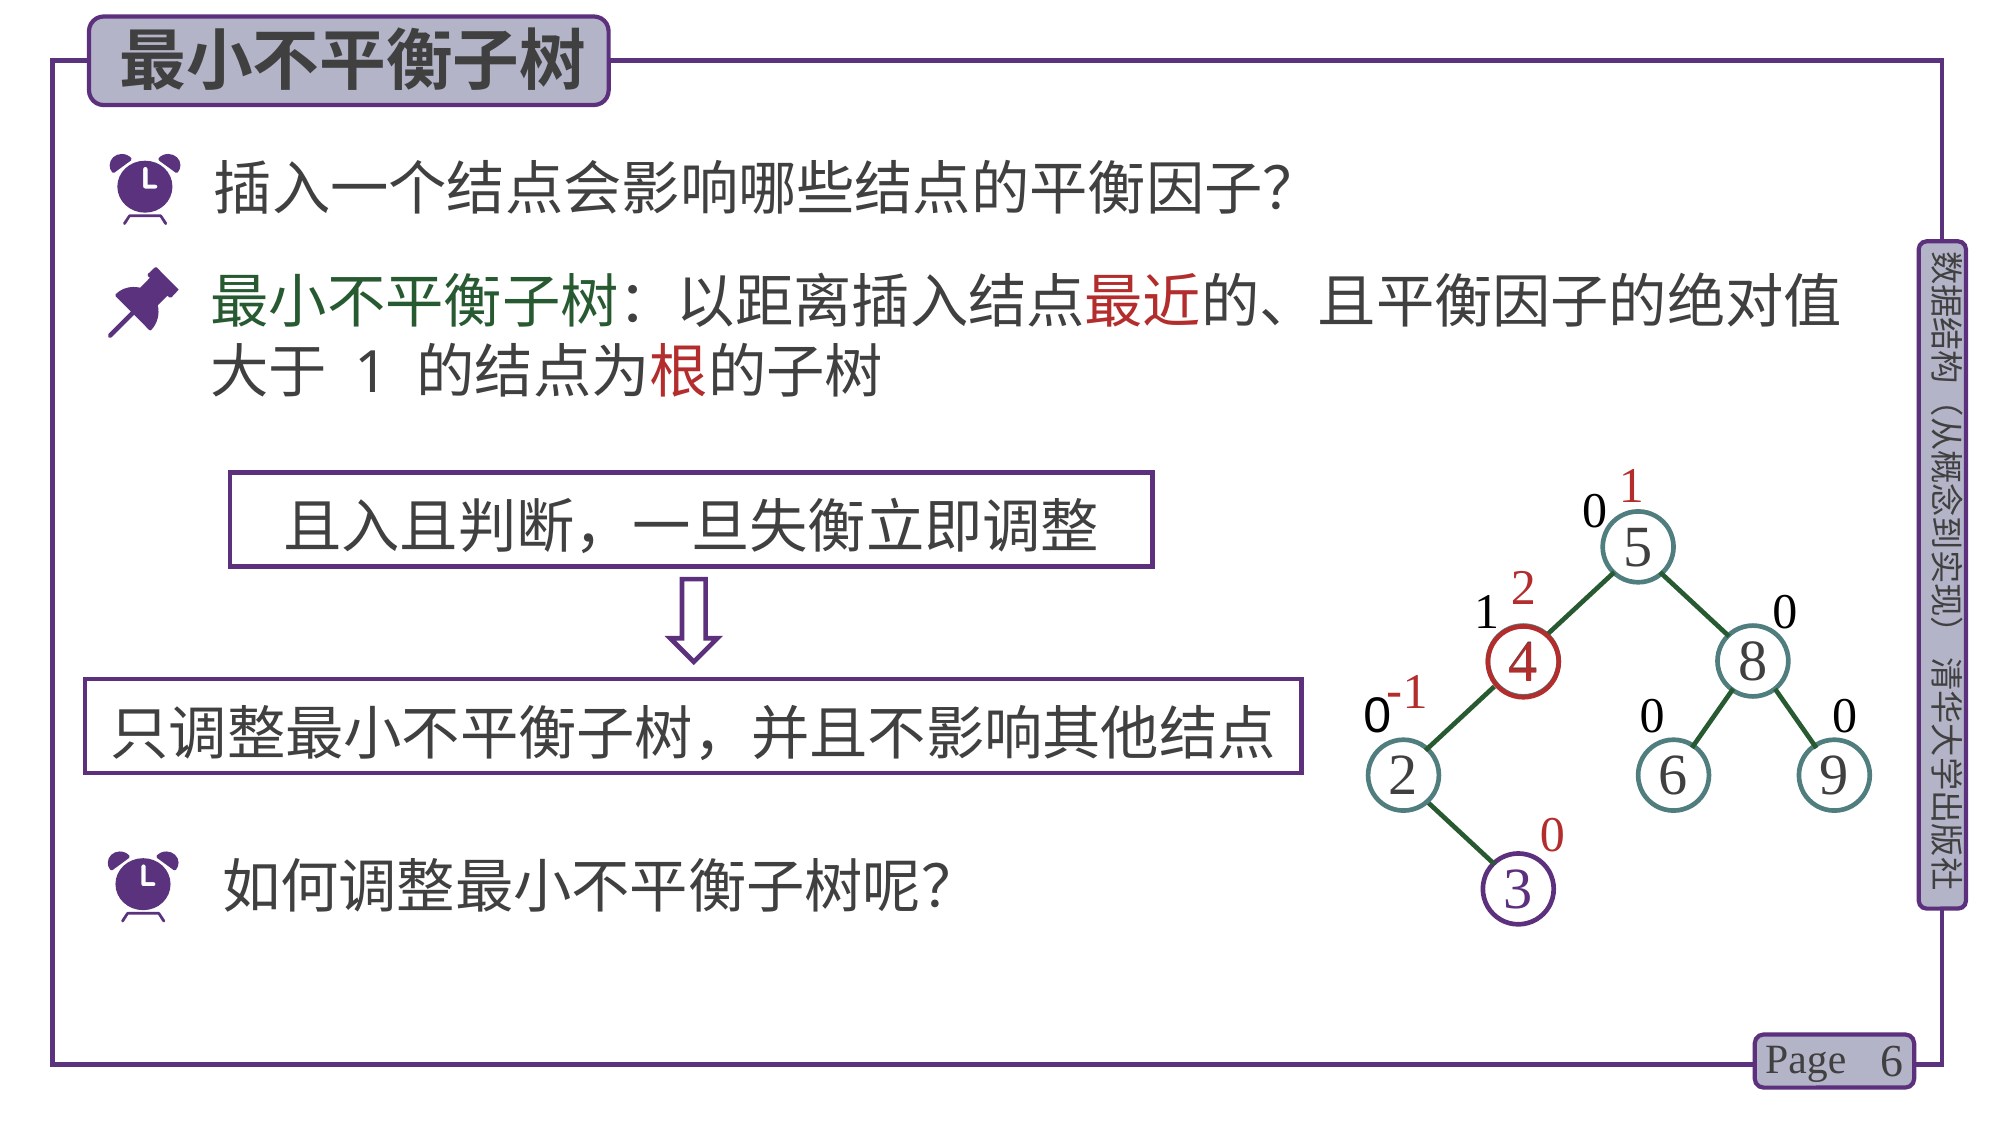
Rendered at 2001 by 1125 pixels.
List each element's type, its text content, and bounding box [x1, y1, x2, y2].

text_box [1368, 511, 1870, 811]
text_box 且入且判断，一旦失衡立即调整 [230, 472, 1153, 567]
text_box 最小不平衡子树 [104, 10, 615, 105]
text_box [109, 143, 1379, 230]
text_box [1385, 811, 1655, 863]
text_box [87, 15, 600, 107]
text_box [1349, 477, 1868, 744]
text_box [1385, 452, 1655, 477]
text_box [107, 256, 1860, 414]
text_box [84, 579, 1302, 774]
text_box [107, 841, 1063, 928]
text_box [1425, 863, 1554, 925]
